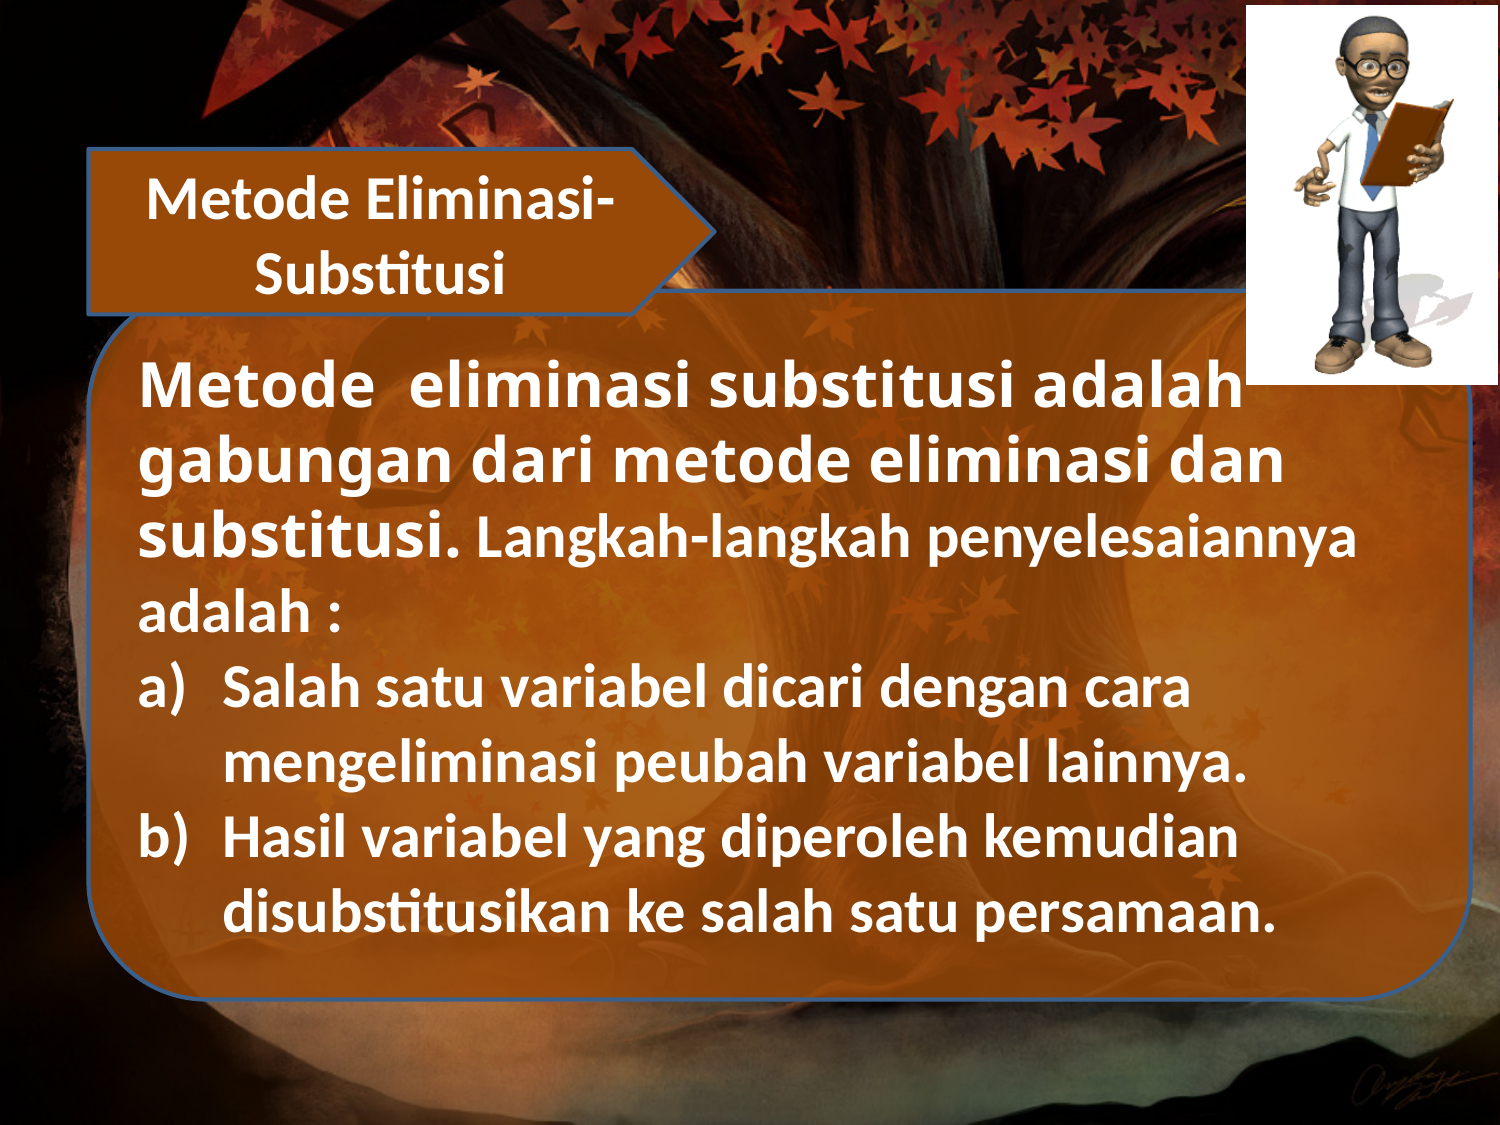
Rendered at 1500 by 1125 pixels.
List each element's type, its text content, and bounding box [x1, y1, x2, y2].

text_box Metode Eliminasi-Substitusi [86, 146, 717, 317]
picture [0, 0, 1500, 1125]
text_box Metode eliminasi substitusi adalah gabungan dari metode eliminasi dan substitusi. Langkah-langkah penyelesaiannya adalah : Salah satu variabel dicari dengan cara mengeliminasi peubah variabel lainnya. Hasil variabel yang diperoleh kemudian disubstitusikan ke salah satu persamaan. [86, 288, 1473, 1002]
